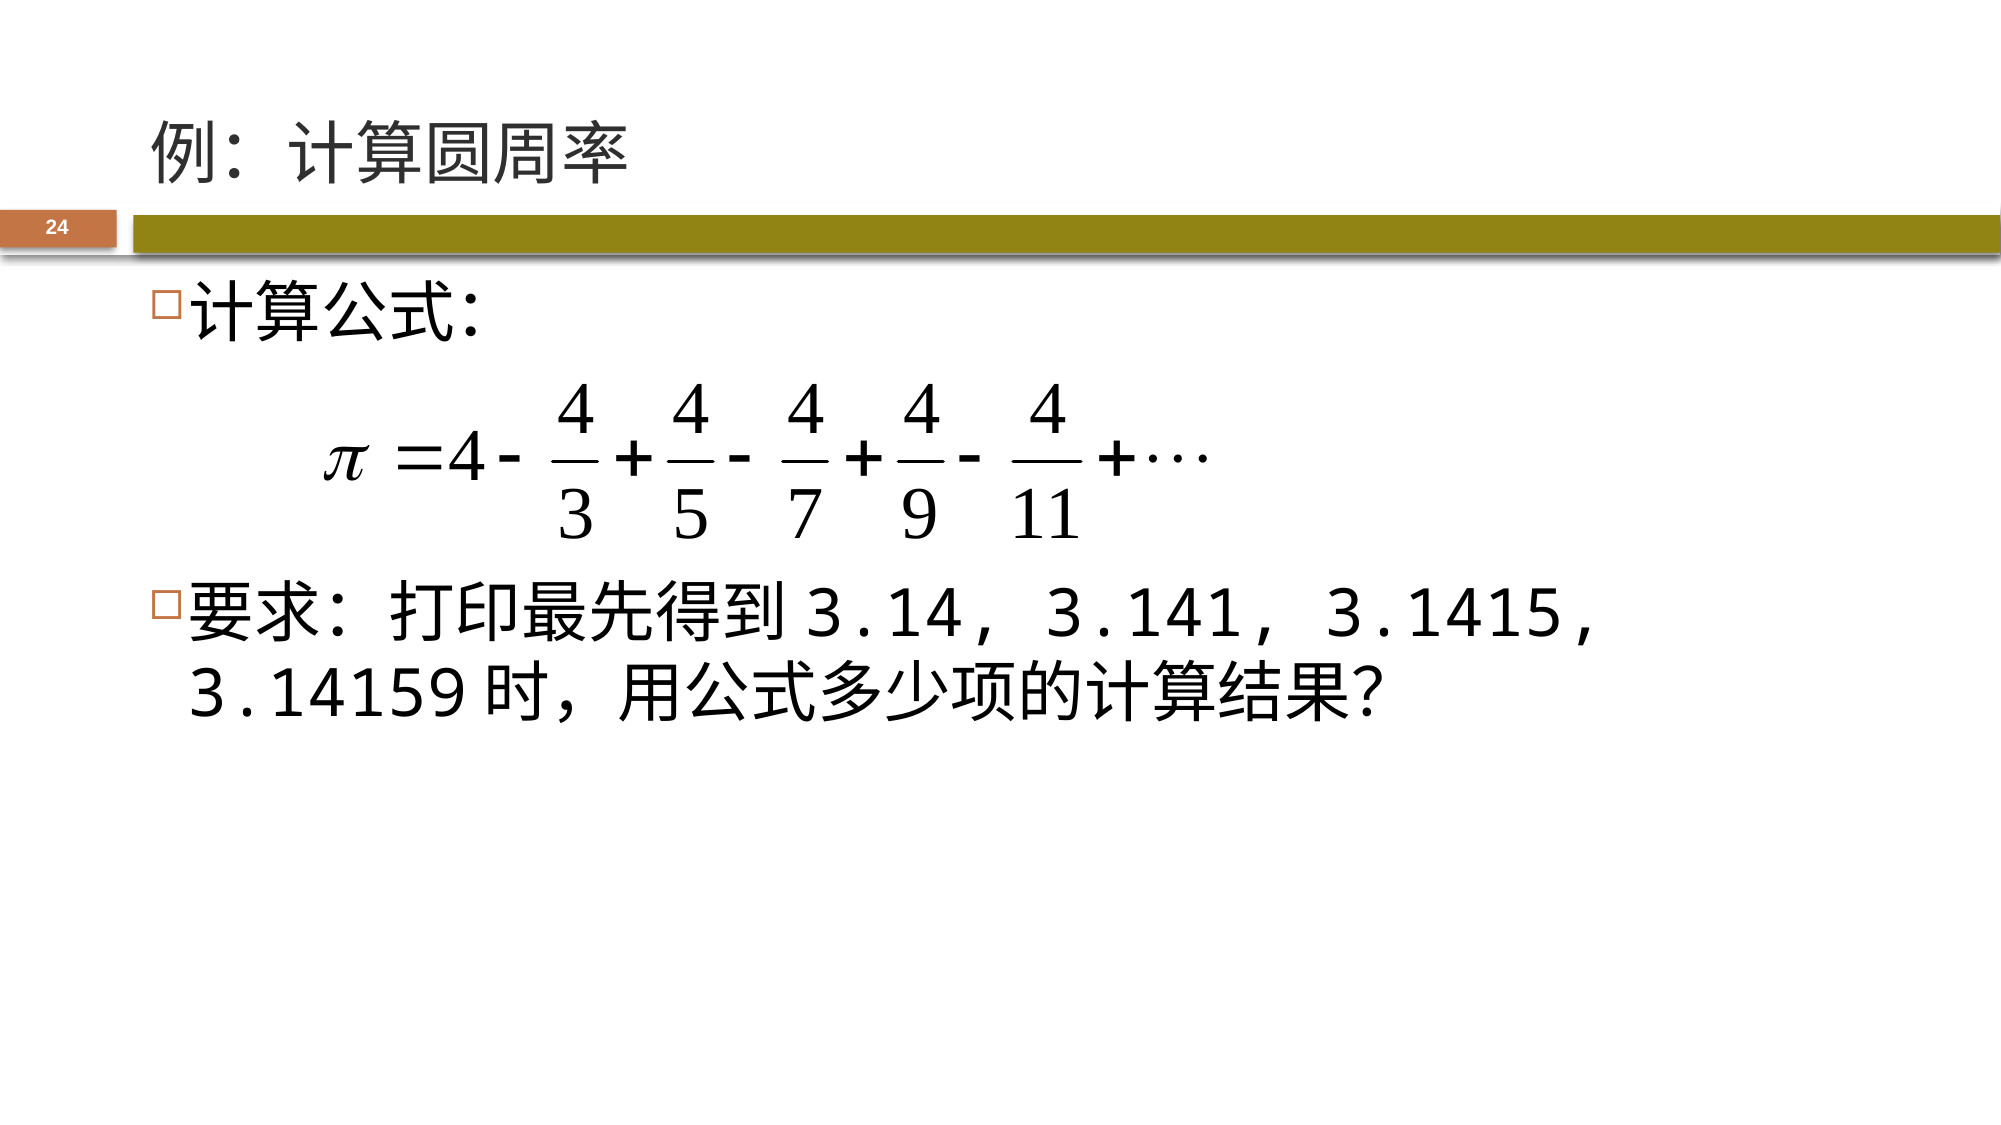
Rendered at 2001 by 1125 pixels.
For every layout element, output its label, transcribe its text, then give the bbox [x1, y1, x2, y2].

slide_number 24 [0, 207, 114, 248]
text_box 要求：打印最先得到3.14, 3.141, 3.1415, 3.14159时，用公式多少项的计算结果？ [134, 562, 1918, 787]
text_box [314, 361, 1225, 555]
title 例：计算圆周率 [133, 37, 1918, 201]
list 计算公式： [133, 262, 1918, 362]
